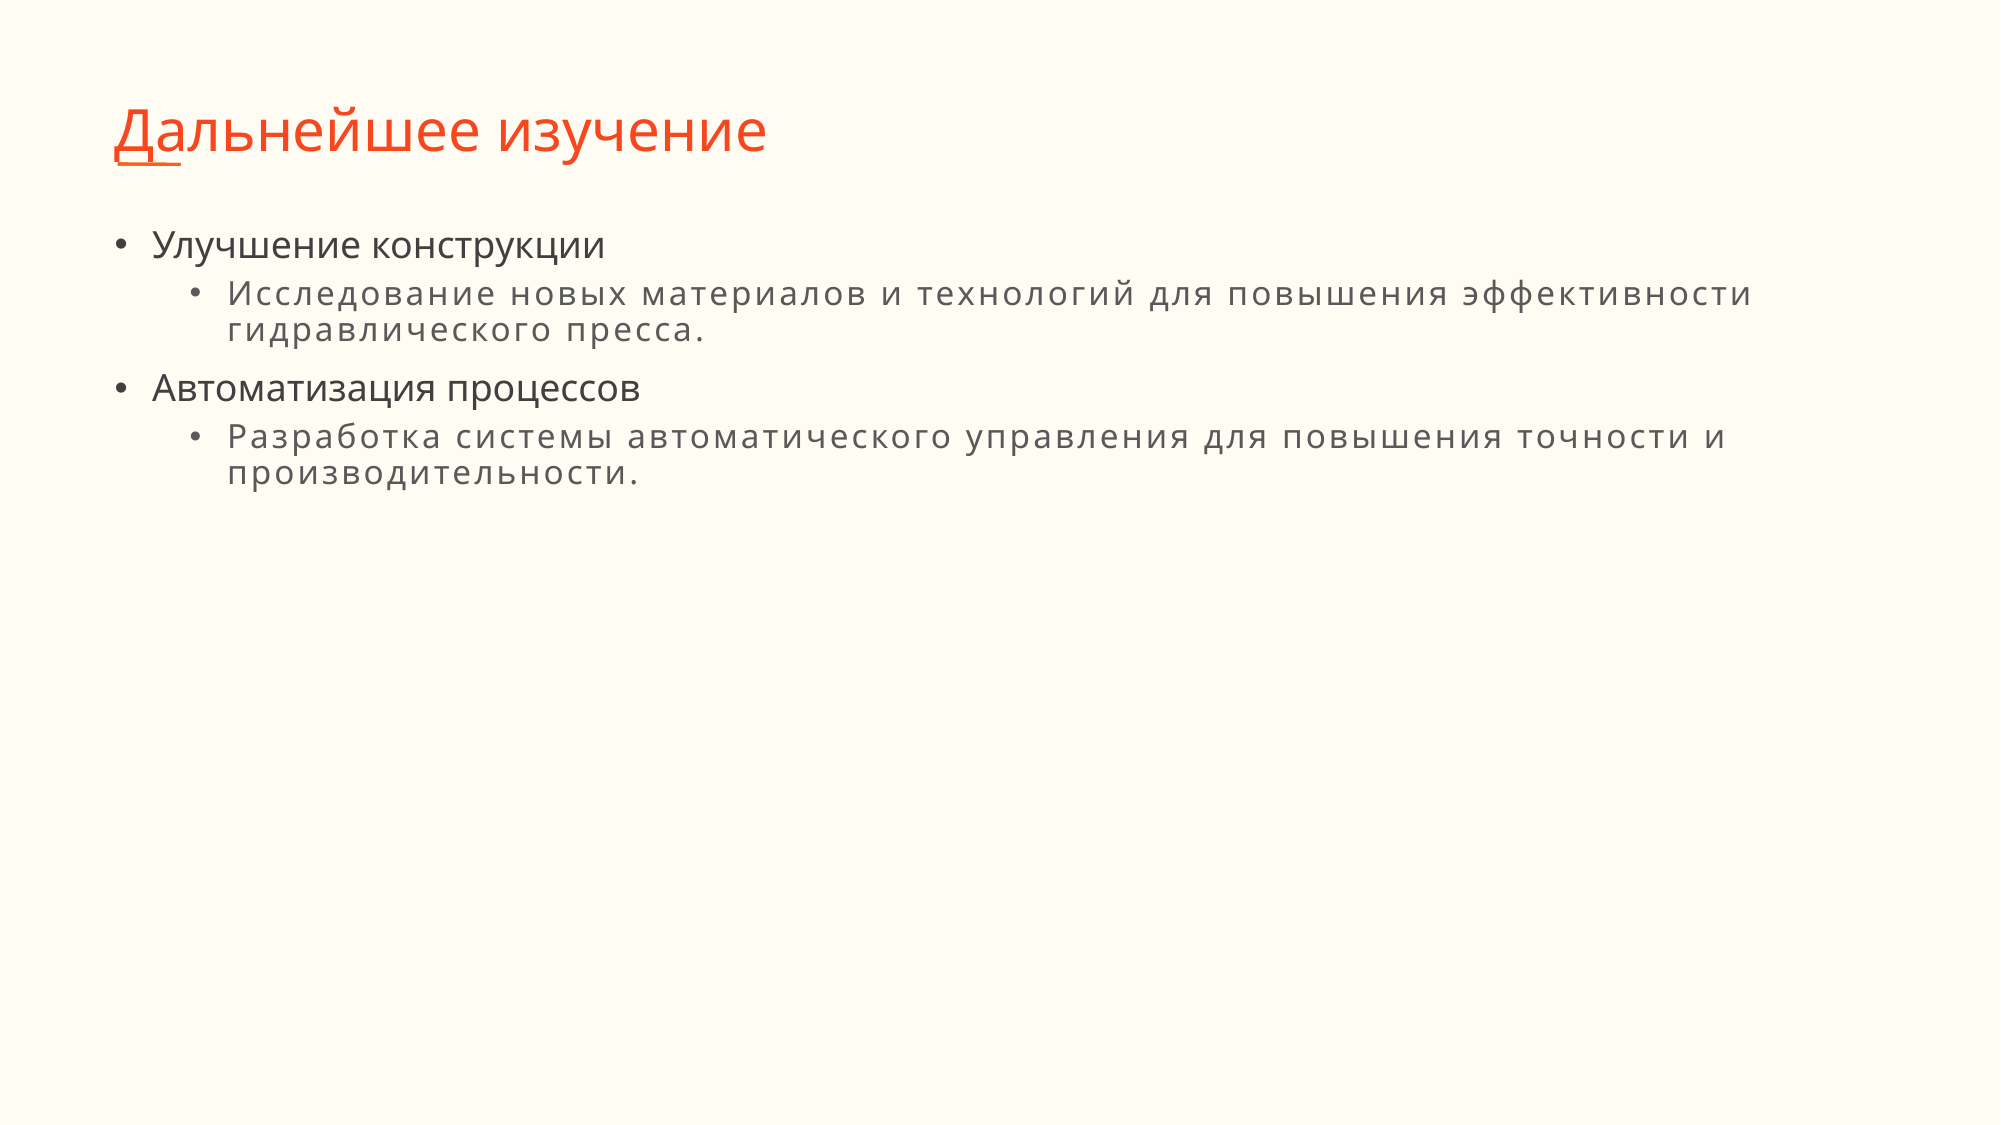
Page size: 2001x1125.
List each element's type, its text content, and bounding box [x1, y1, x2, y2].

list Улучшение конструкции Исследование новых материалов и технологий для повышения эффективности гидравлического пресса. Автоматизация процессов Разработка системы автоматического управления для повышения точности и производительности. [99, 218, 1899, 1025]
title Дальнейшее изучение [99, 84, 1899, 164]
